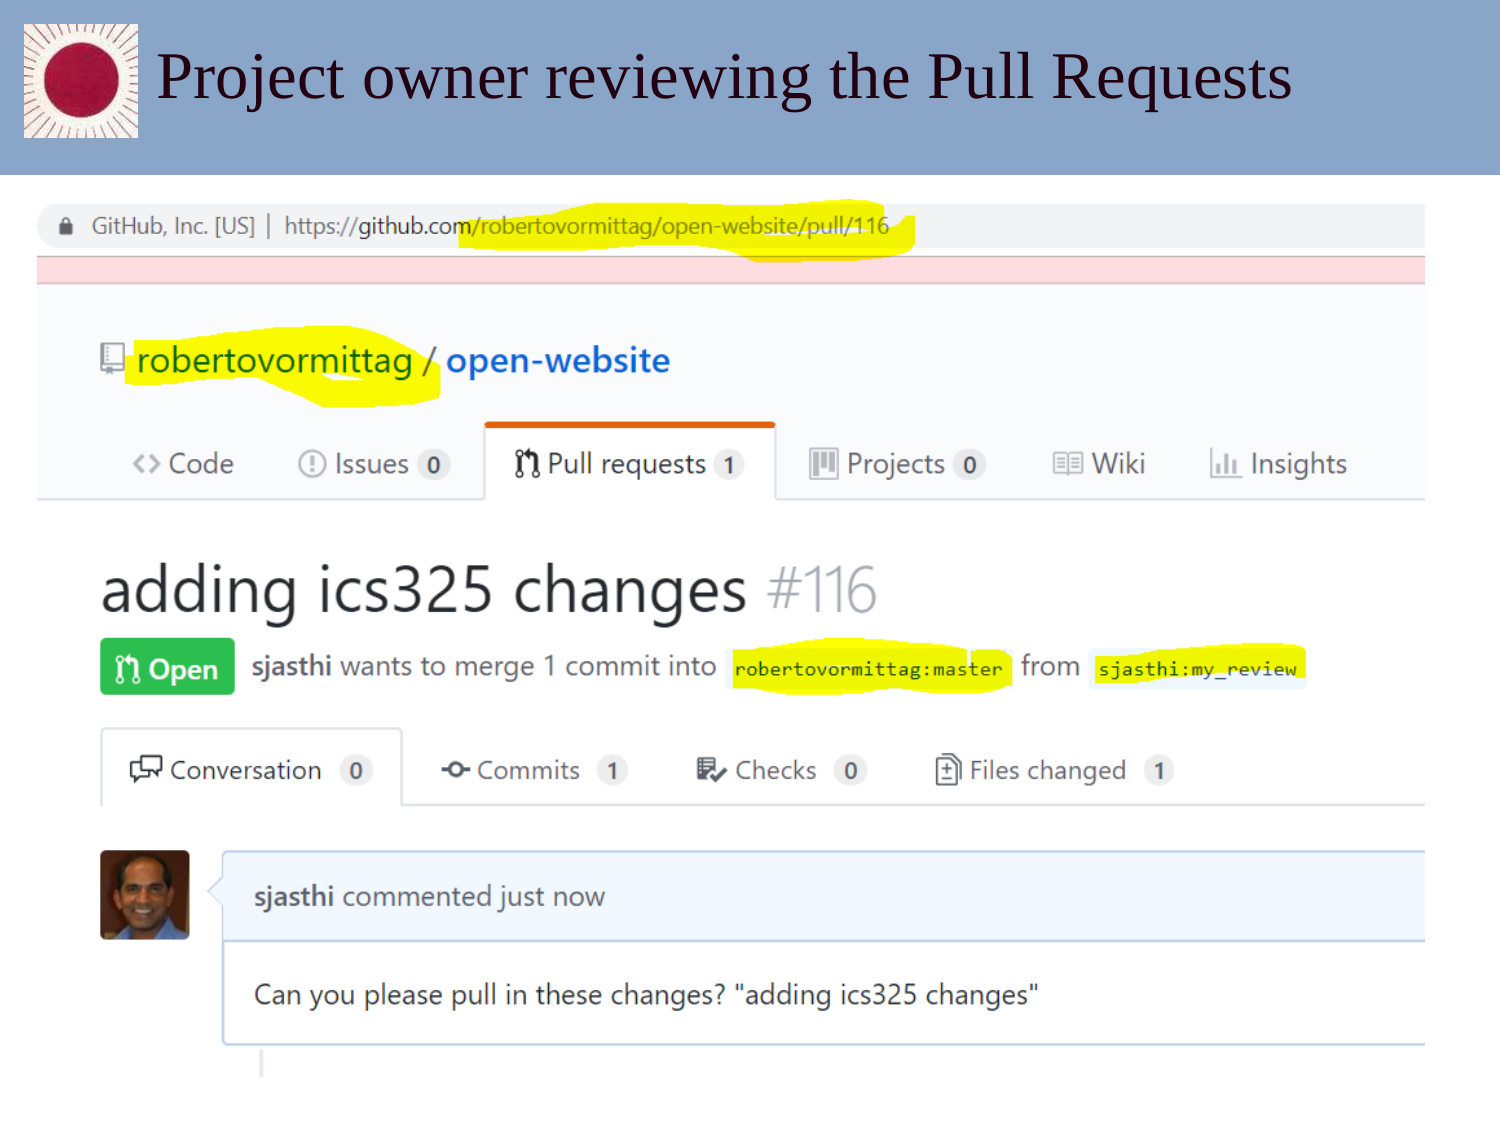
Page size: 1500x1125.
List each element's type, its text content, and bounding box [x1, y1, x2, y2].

picture [37, 199, 1426, 1077]
text_box Project owner reviewing the Pull Requests [141, 24, 1310, 120]
picture [24, 24, 138, 138]
